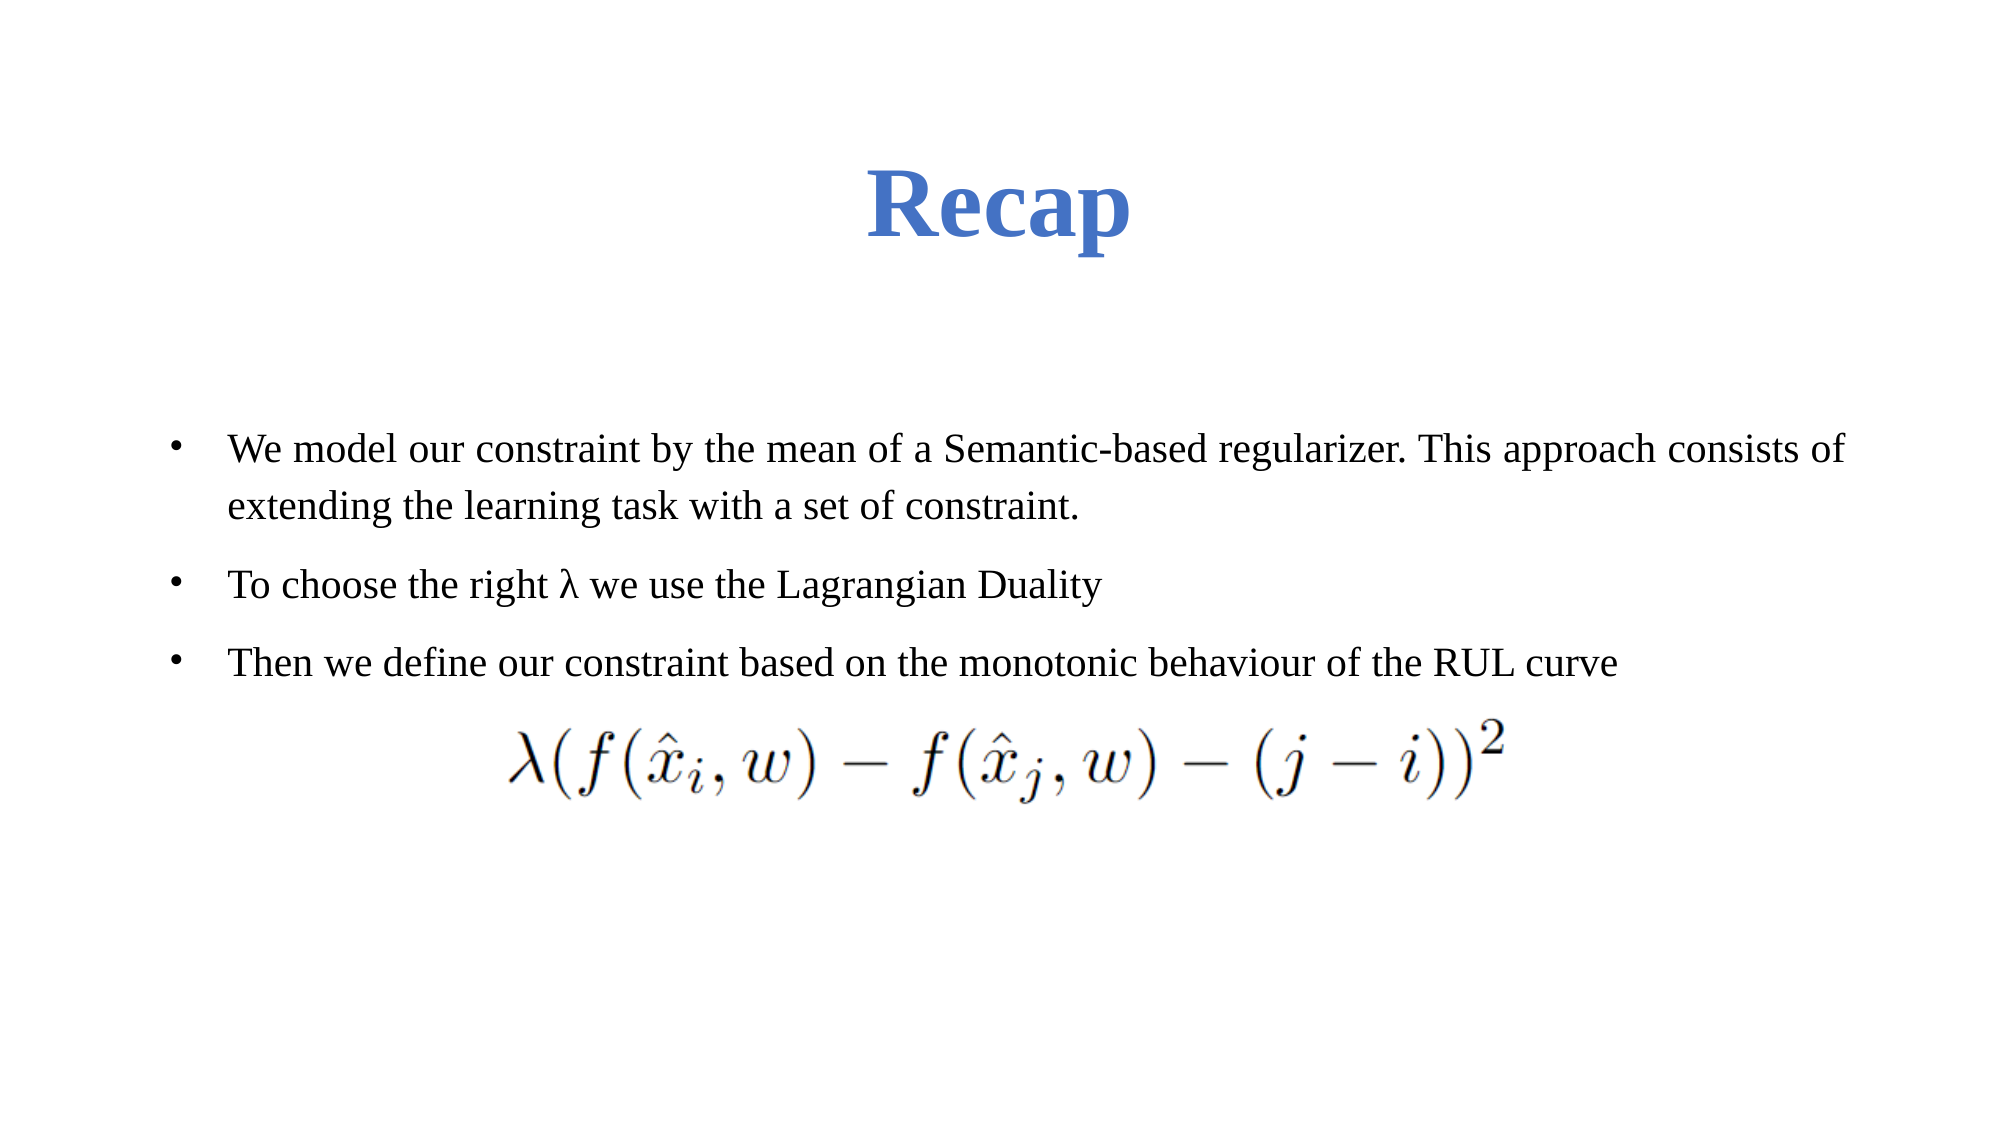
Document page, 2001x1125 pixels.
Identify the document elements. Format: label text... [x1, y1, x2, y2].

picture [468, 702, 1532, 857]
title Recap [137, 95, 1863, 259]
list We model our constraint by the mean of a Semantic-based regularizer. This approach consists of extending the learning task with a set of constraint. To choose the right λ we use the Lagrangian Duality Then we define our constraint based on the monotonic behaviour of the RUL curve [137, 259, 1863, 777]
